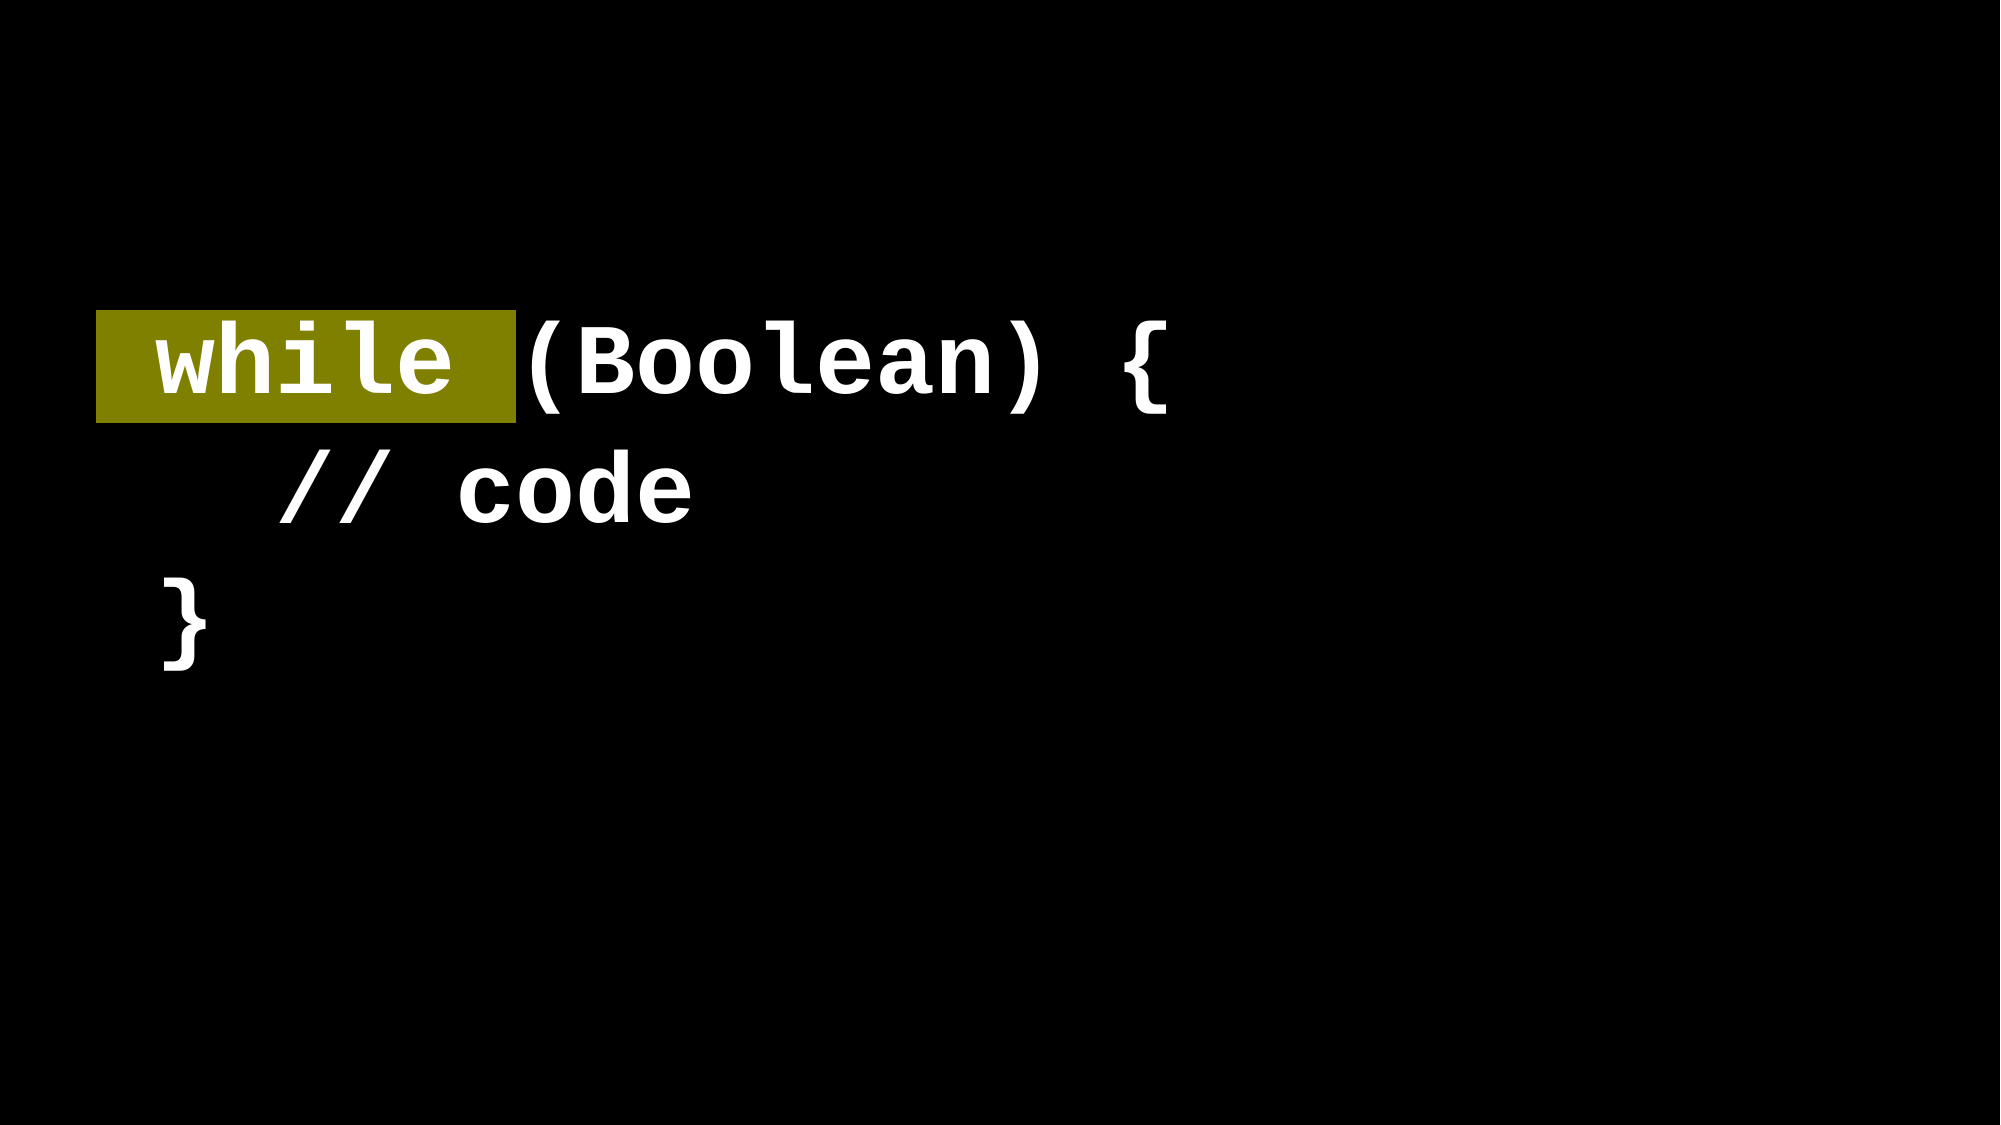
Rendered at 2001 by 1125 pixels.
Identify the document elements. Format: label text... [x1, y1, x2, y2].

list while (Boolean) { // code } [80, 299, 1863, 1014]
